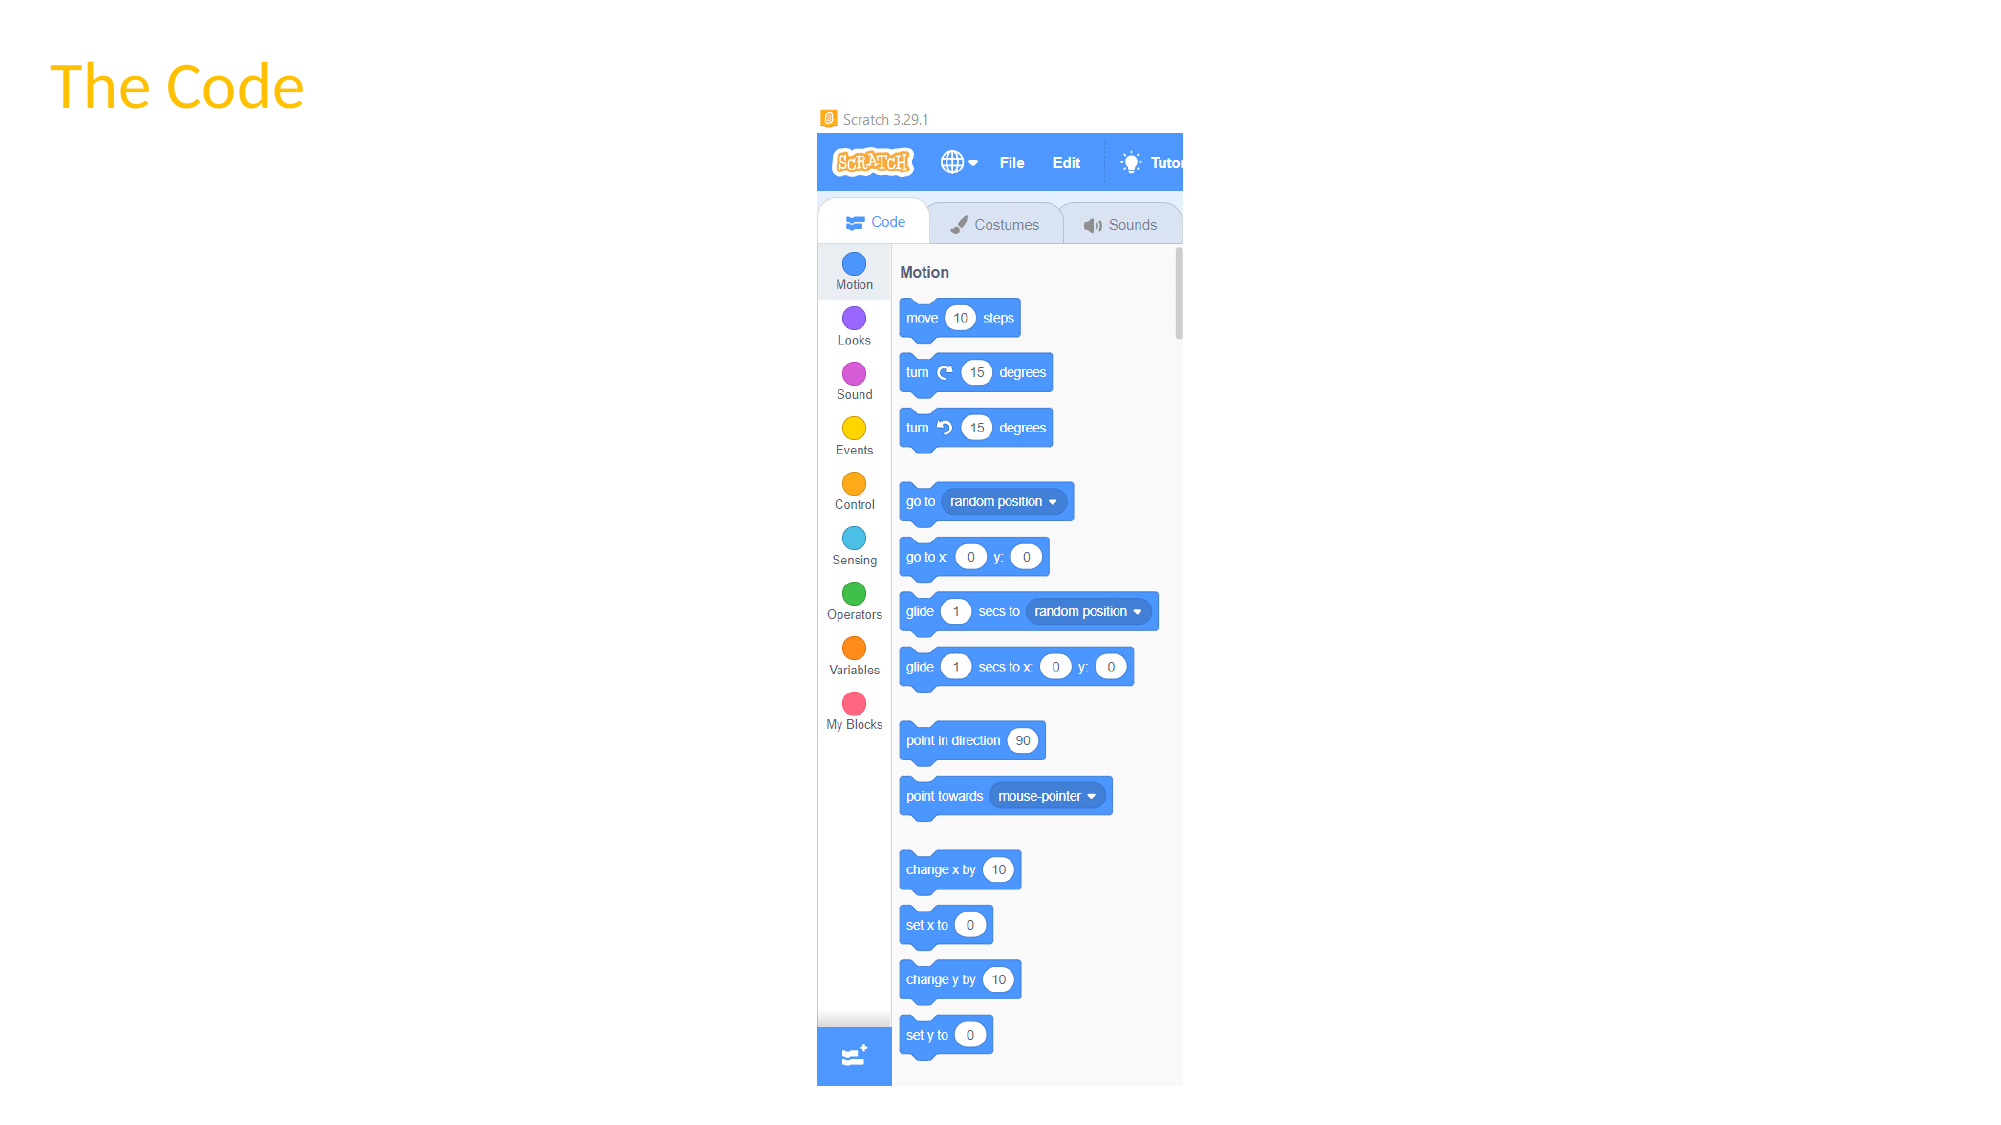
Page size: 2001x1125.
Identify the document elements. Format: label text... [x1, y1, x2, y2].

picture [816, 105, 1183, 1086]
text_box The Code [35, 34, 321, 130]
